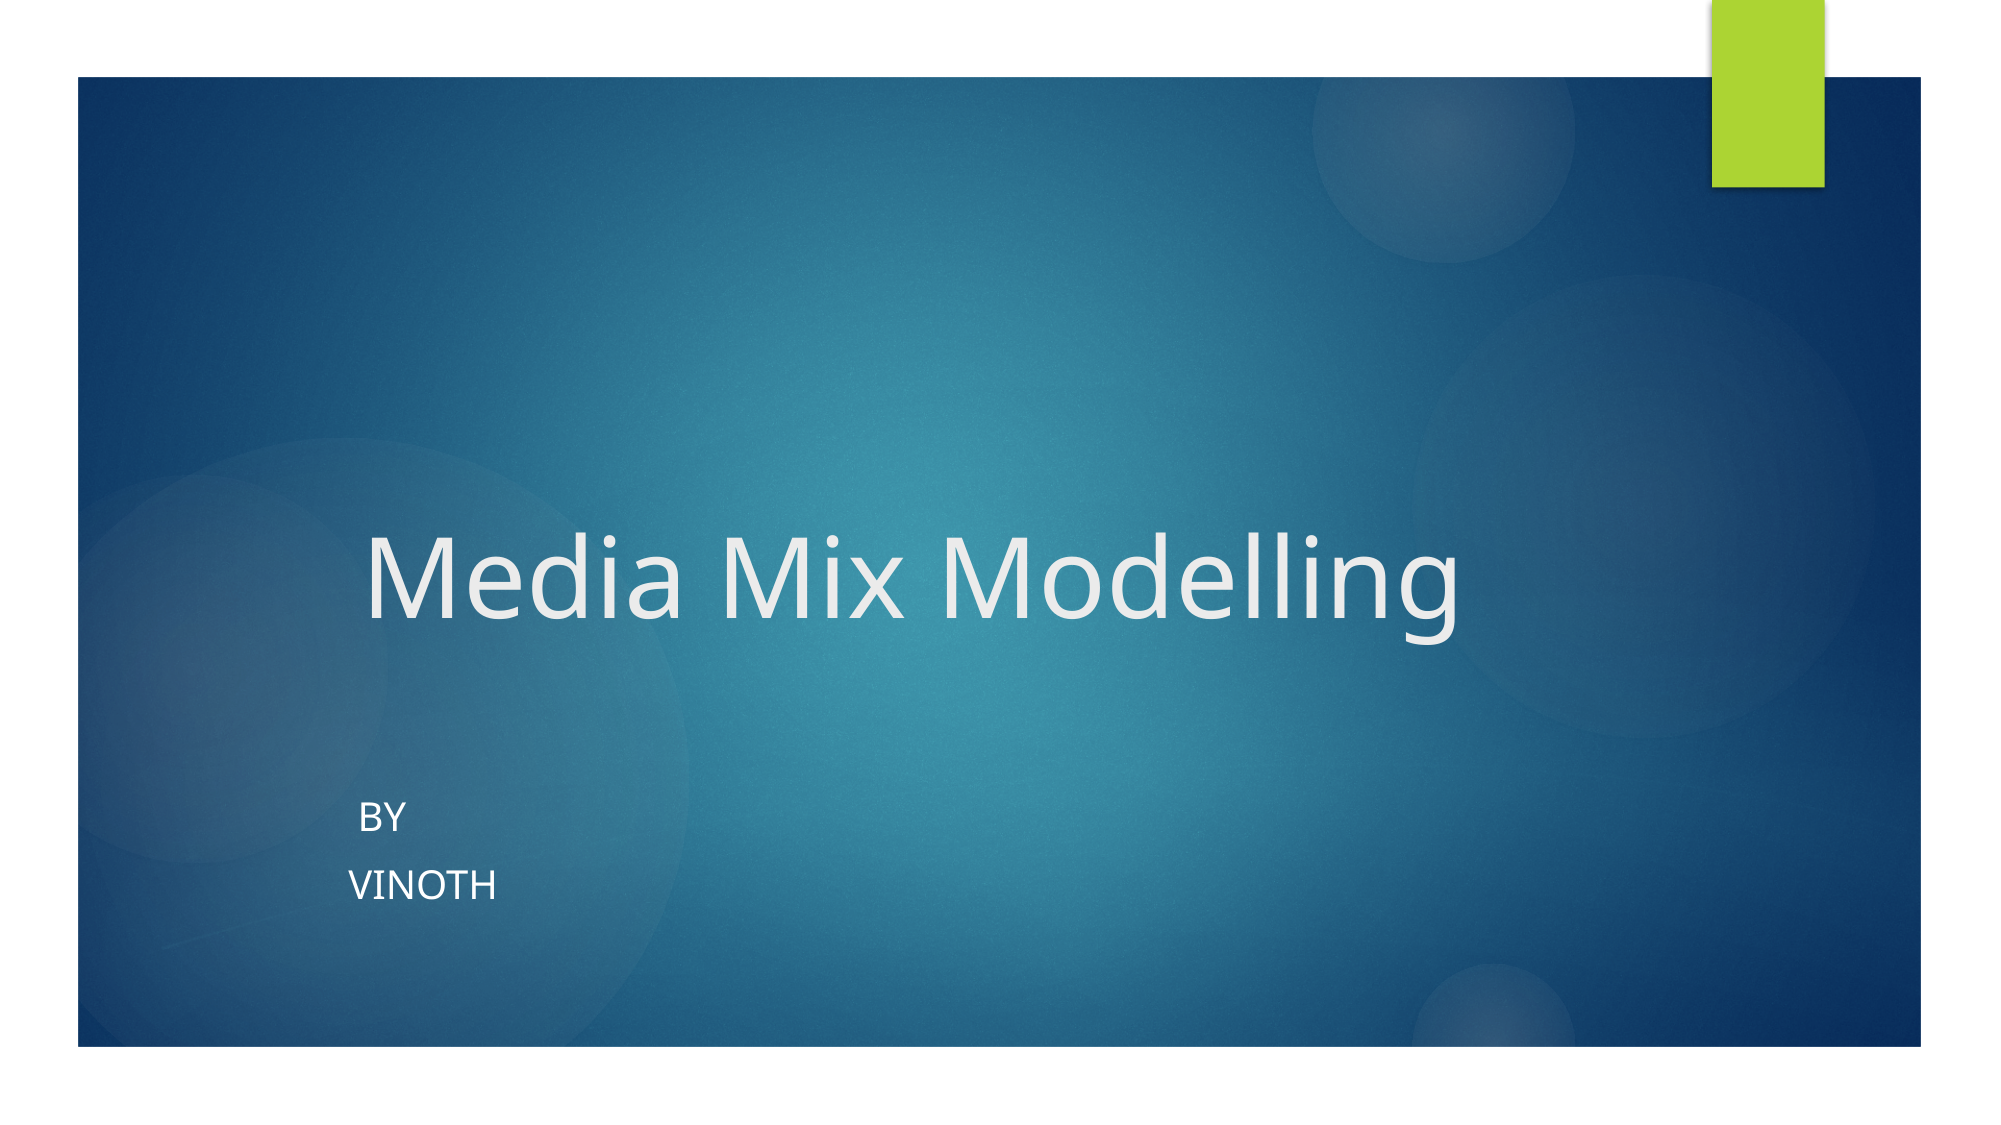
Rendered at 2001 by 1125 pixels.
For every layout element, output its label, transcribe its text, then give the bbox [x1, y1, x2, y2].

subtitle By Vinoth [189, 783, 1638, 925]
title Media Mix Modelling [189, 344, 1638, 783]
